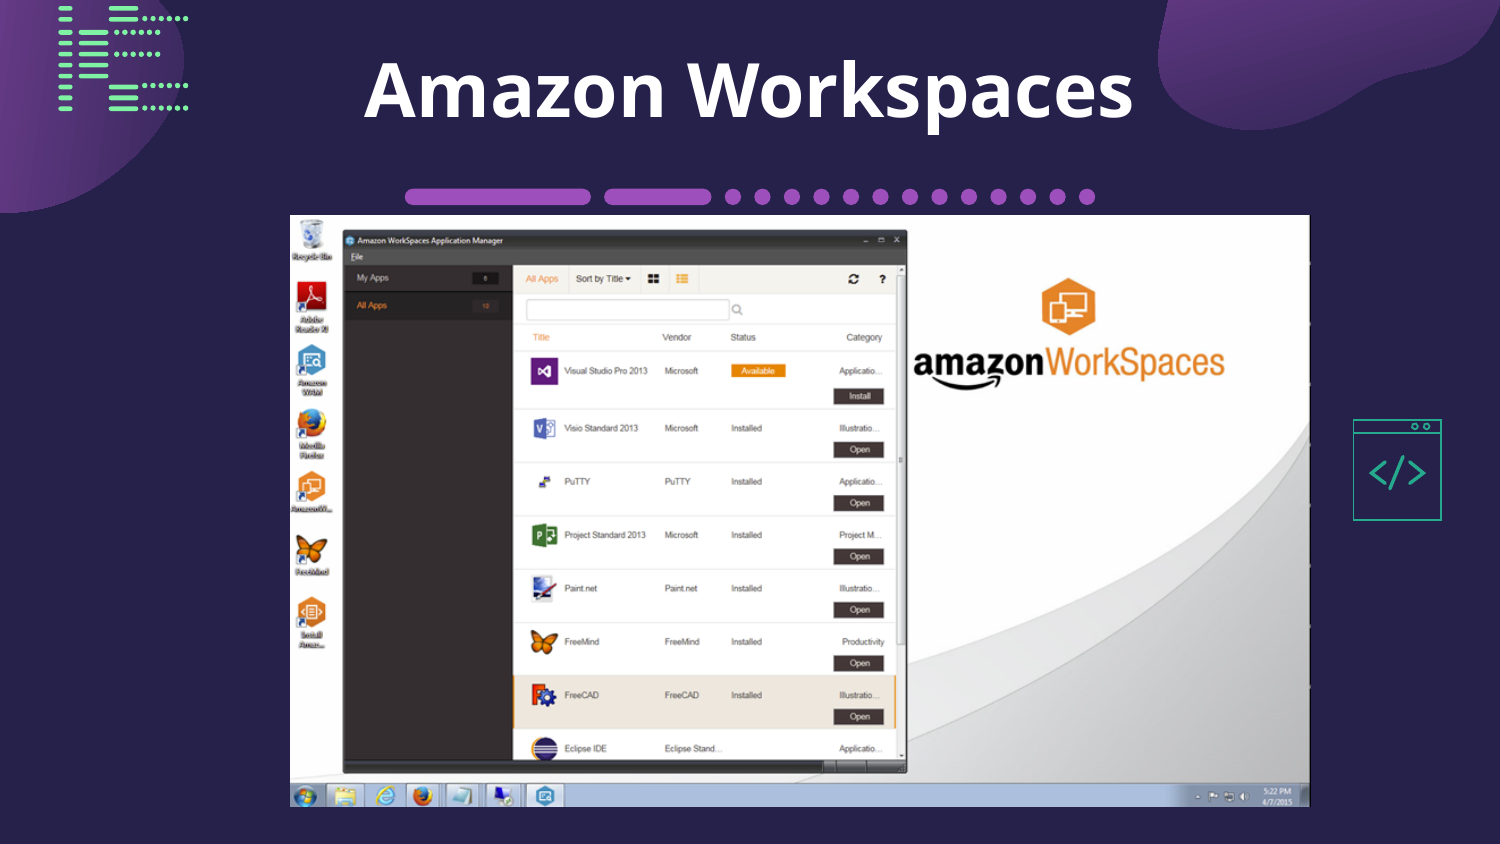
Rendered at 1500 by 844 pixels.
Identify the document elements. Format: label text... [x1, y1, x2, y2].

picture [289, 214, 1311, 808]
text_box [404, 188, 1096, 206]
title Amazon Workspaces [272, 40, 1228, 135]
